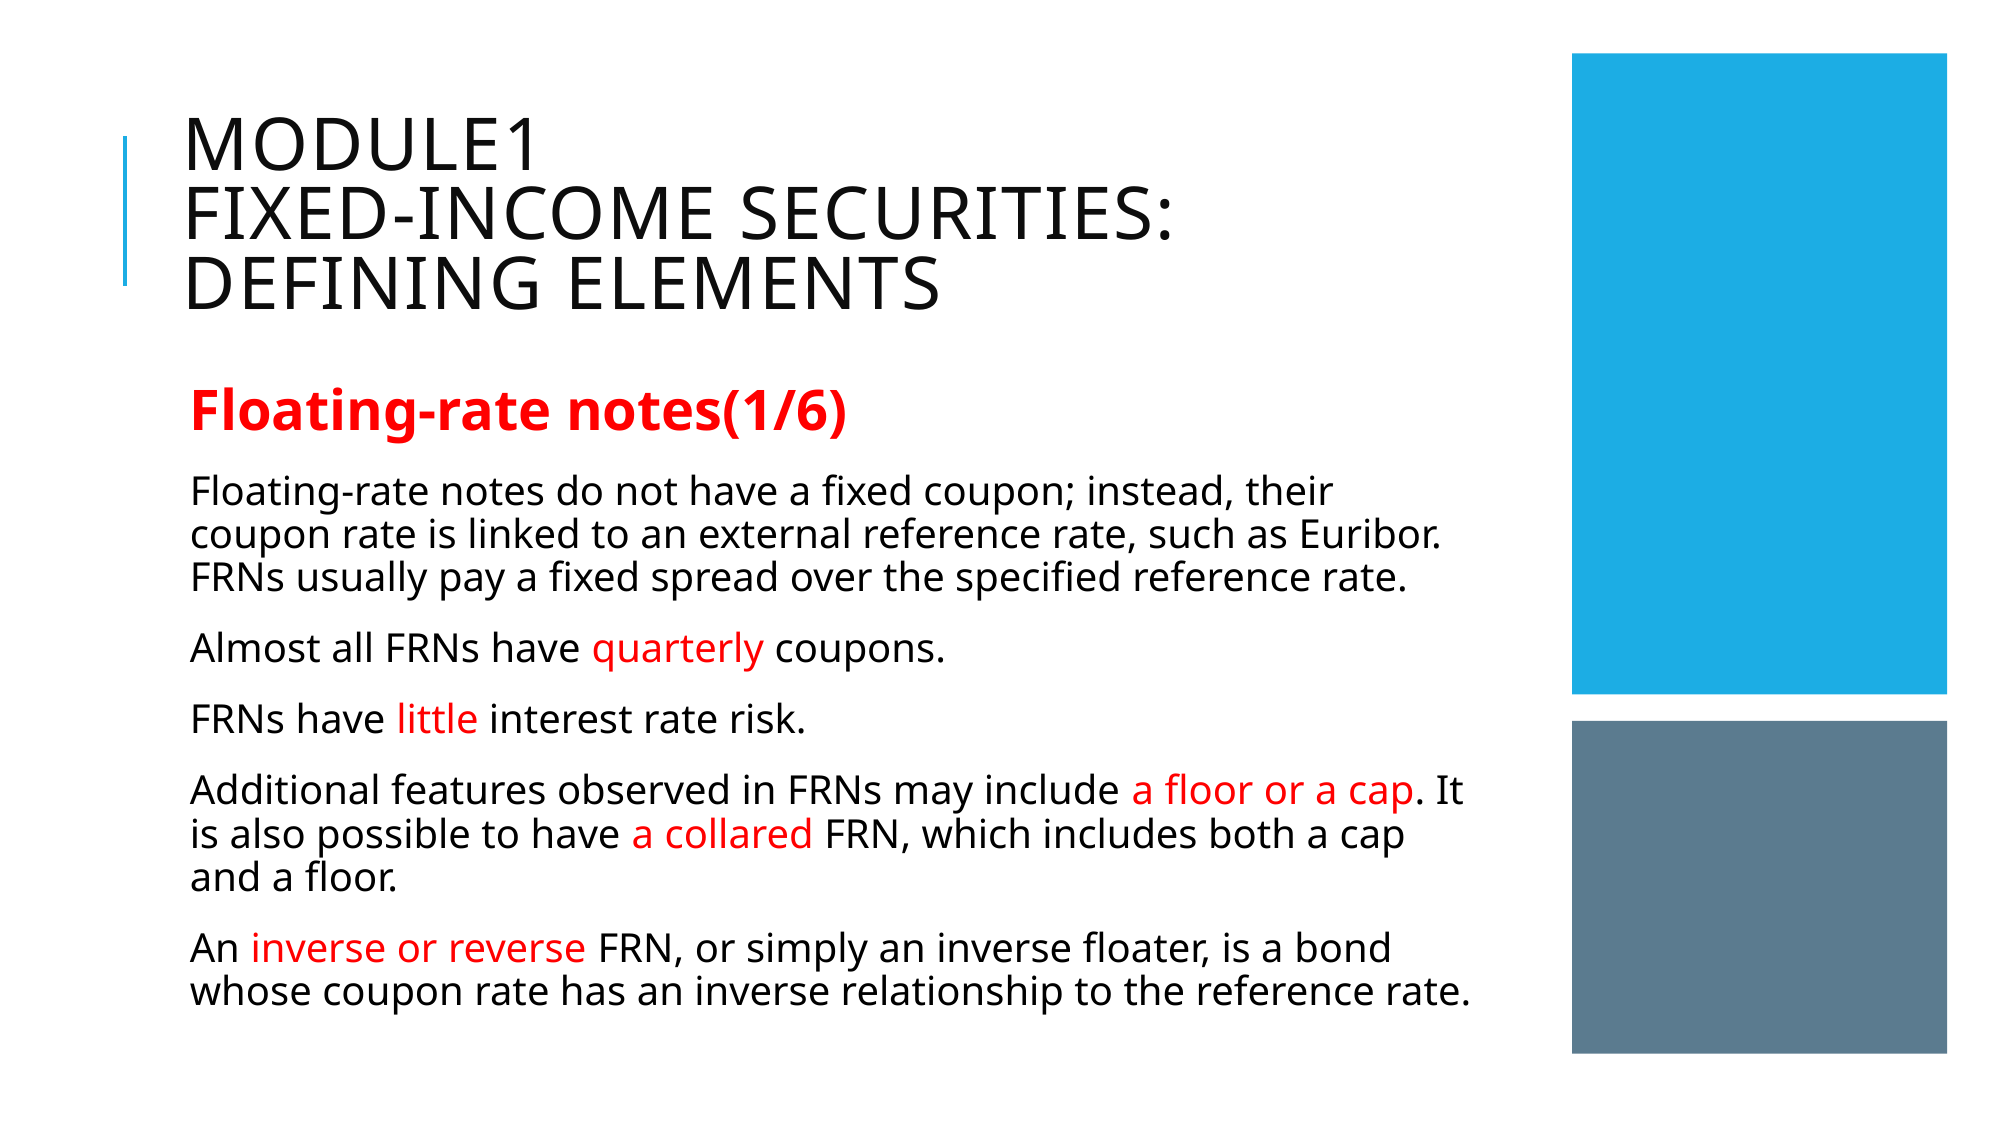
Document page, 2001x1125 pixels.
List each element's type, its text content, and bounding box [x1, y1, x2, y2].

text_box [1571, 52, 1948, 696]
list Floating-rate notes(1/6) Floating-rate notes do not have a fixed coupon; instead, their coupon rate is linked to an external reference rate, such as Euribor. FRNs usually pay a fixed spread over the specified reference rate. Almost all FRNs have quarterly coupons. FRNs have little interest rate risk. Additional features observed in FRNs may include a floor or a cap. It is also possible to have a collared FRN, which includes both a cap and a floor. An inverse or reverse FRN, or simply an inverse floater, is a bond whose coupon rate has an inverse relationship to the reference rate. [168, 375, 1484, 1035]
text_box [1571, 720, 1948, 1055]
title Module1 Fixed-Income Securities: Defining Elements [168, 96, 1484, 342]
